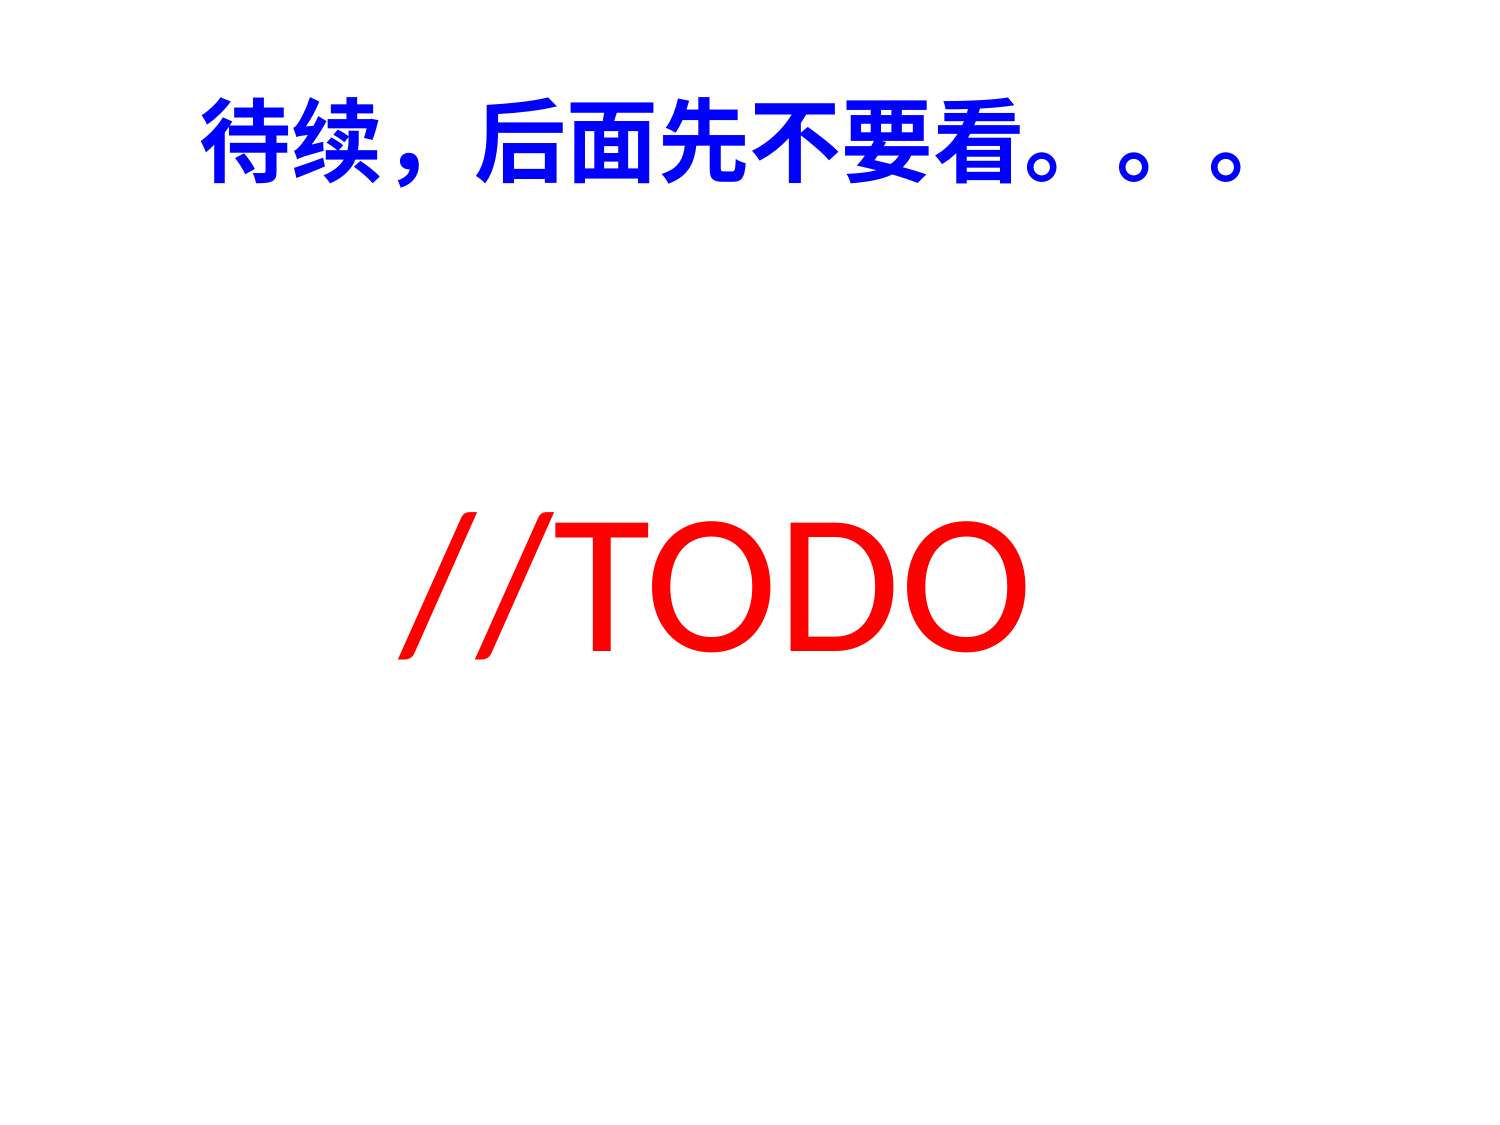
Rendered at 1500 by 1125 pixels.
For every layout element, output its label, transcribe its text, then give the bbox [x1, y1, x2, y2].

list //TODO [41, 444, 1392, 757]
title 待续，后面先不要看。。。 [75, 45, 1425, 233]
